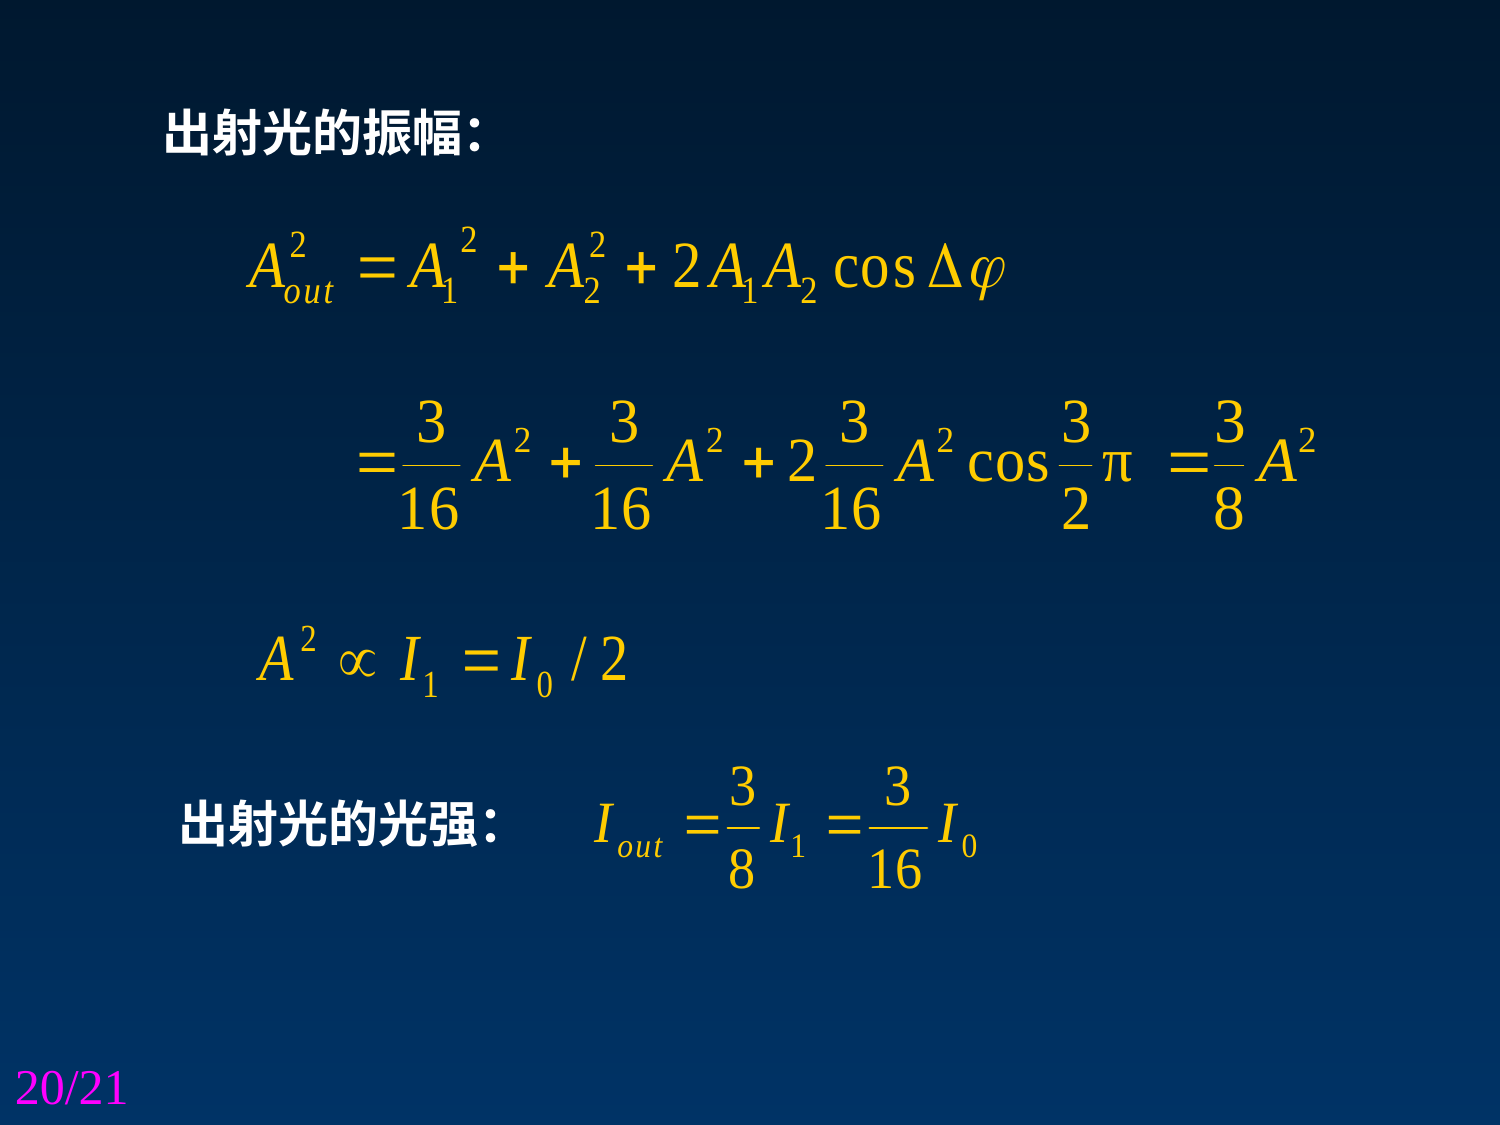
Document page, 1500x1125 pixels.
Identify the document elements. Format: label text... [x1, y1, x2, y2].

text_box 出射光的光强： [164, 785, 578, 860]
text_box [234, 209, 1017, 317]
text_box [244, 609, 637, 710]
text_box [583, 749, 985, 898]
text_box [348, 386, 1137, 535]
text_box 出射光的振幅： [147, 93, 680, 169]
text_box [1159, 386, 1319, 535]
text_box 20/21 [0, 1046, 350, 1125]
